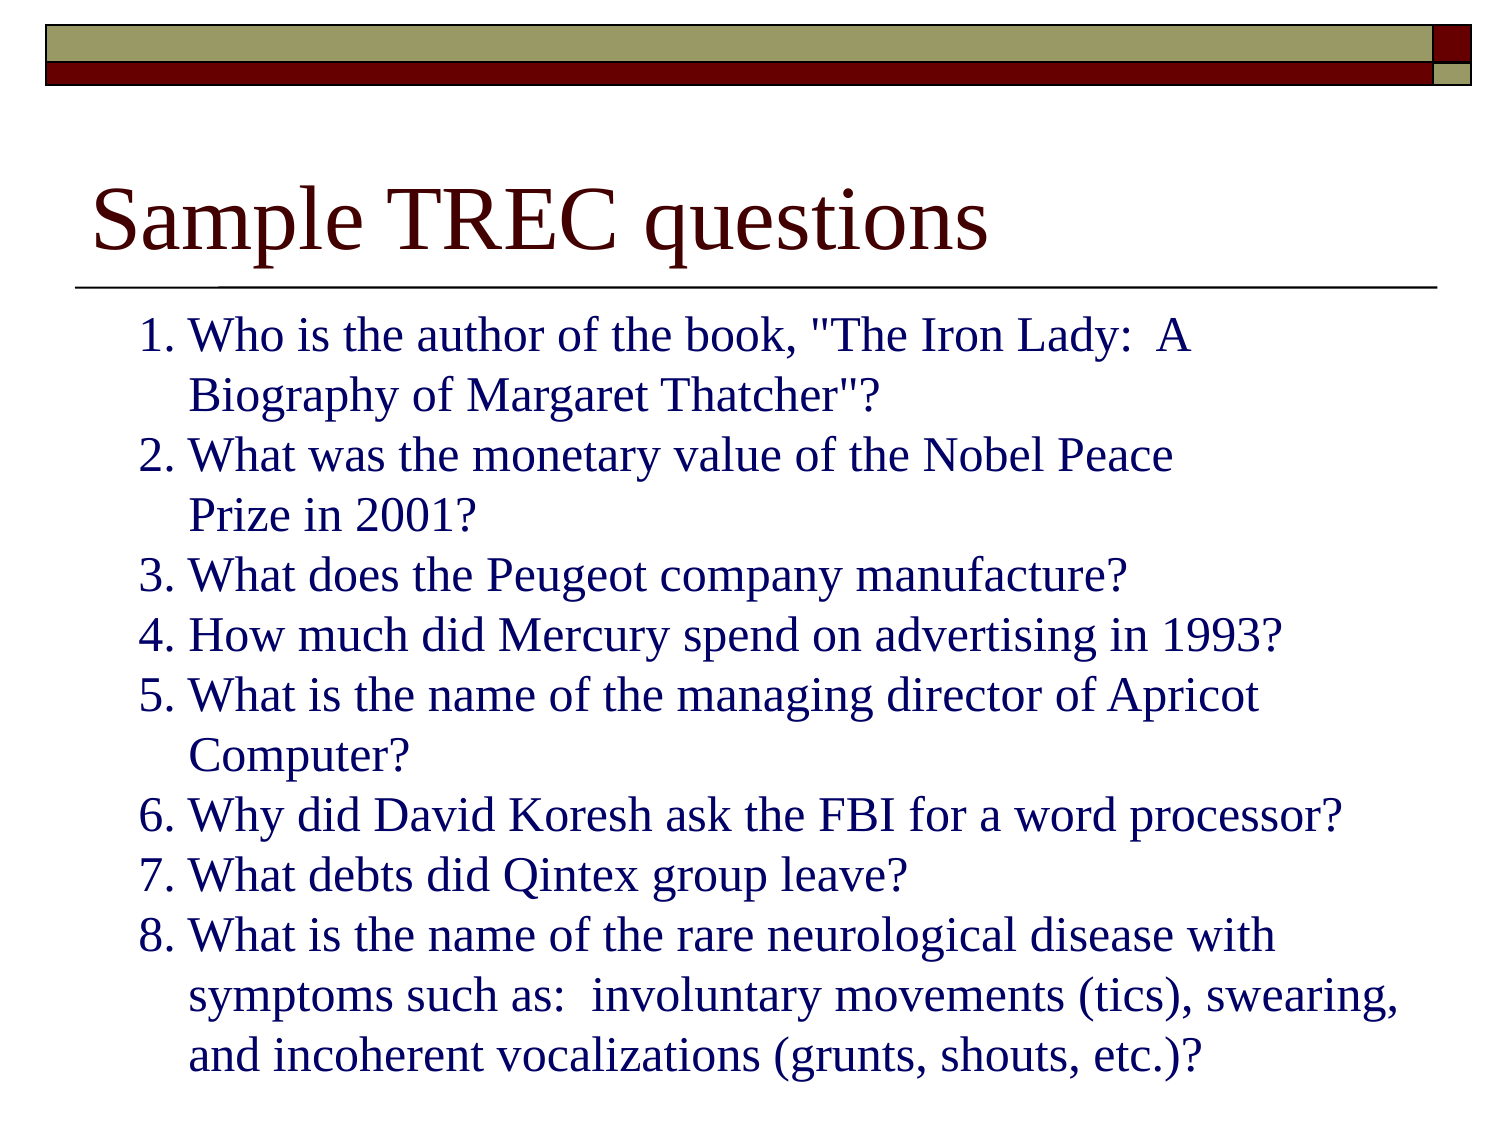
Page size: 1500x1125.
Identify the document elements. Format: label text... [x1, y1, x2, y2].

text_box 1. Who is the author of the book, "The Iron Lady: A Biography of Margaret Thatcher"? 2. What was the monetary value of the Nobel Peace Prize in 2001? 3. What does the Peugeot company manufacture? 4. How much did Mercury spend on advertising in 1993? 5. What is the name of the managing director of Apricot Computer? 6. Why did David Koresh ask the FBI for a word processor? 7. What debts did Qintex group leave? 8. What is the name of the rare neurological disease with symptoms such as: involuntary movements (tics), swearing, and incoherent vocalizations (grunts, shouts, etc.)? [123, 293, 1416, 1089]
title Sample TREC questions [75, 137, 1413, 275]
